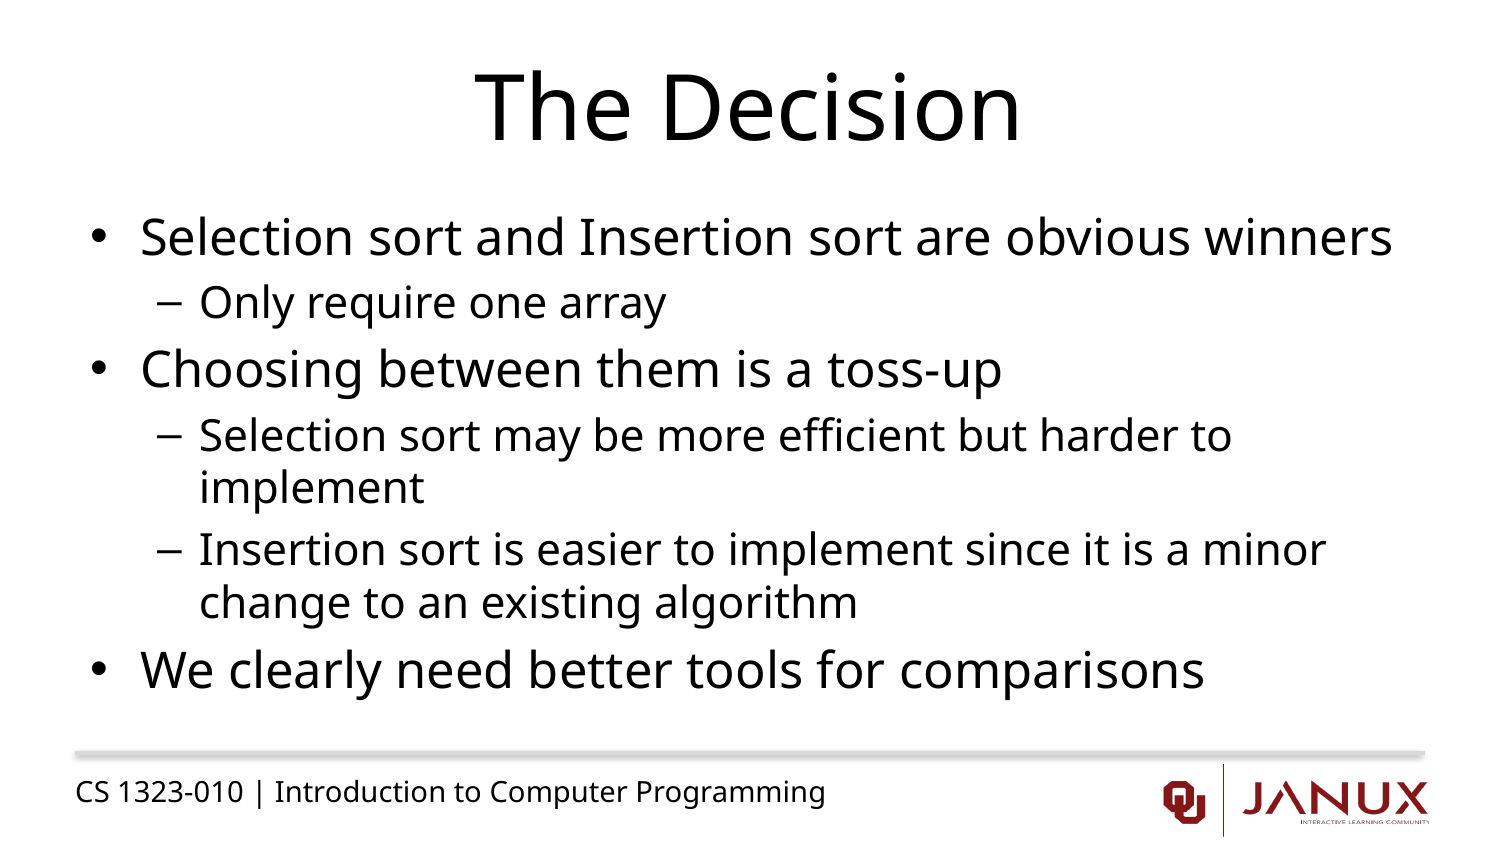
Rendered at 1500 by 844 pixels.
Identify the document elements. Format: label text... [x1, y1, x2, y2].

list Selection sort and Insertion sort are obvious winners Only require one array Choosing between them is a toss-up Selection sort may be more efficient but harder to implement Insertion sort is easier to implement since it is a minor change to an existing algorithm We clearly need better tools for comparisons [75, 196, 1425, 754]
title The Decision [75, 33, 1425, 175]
